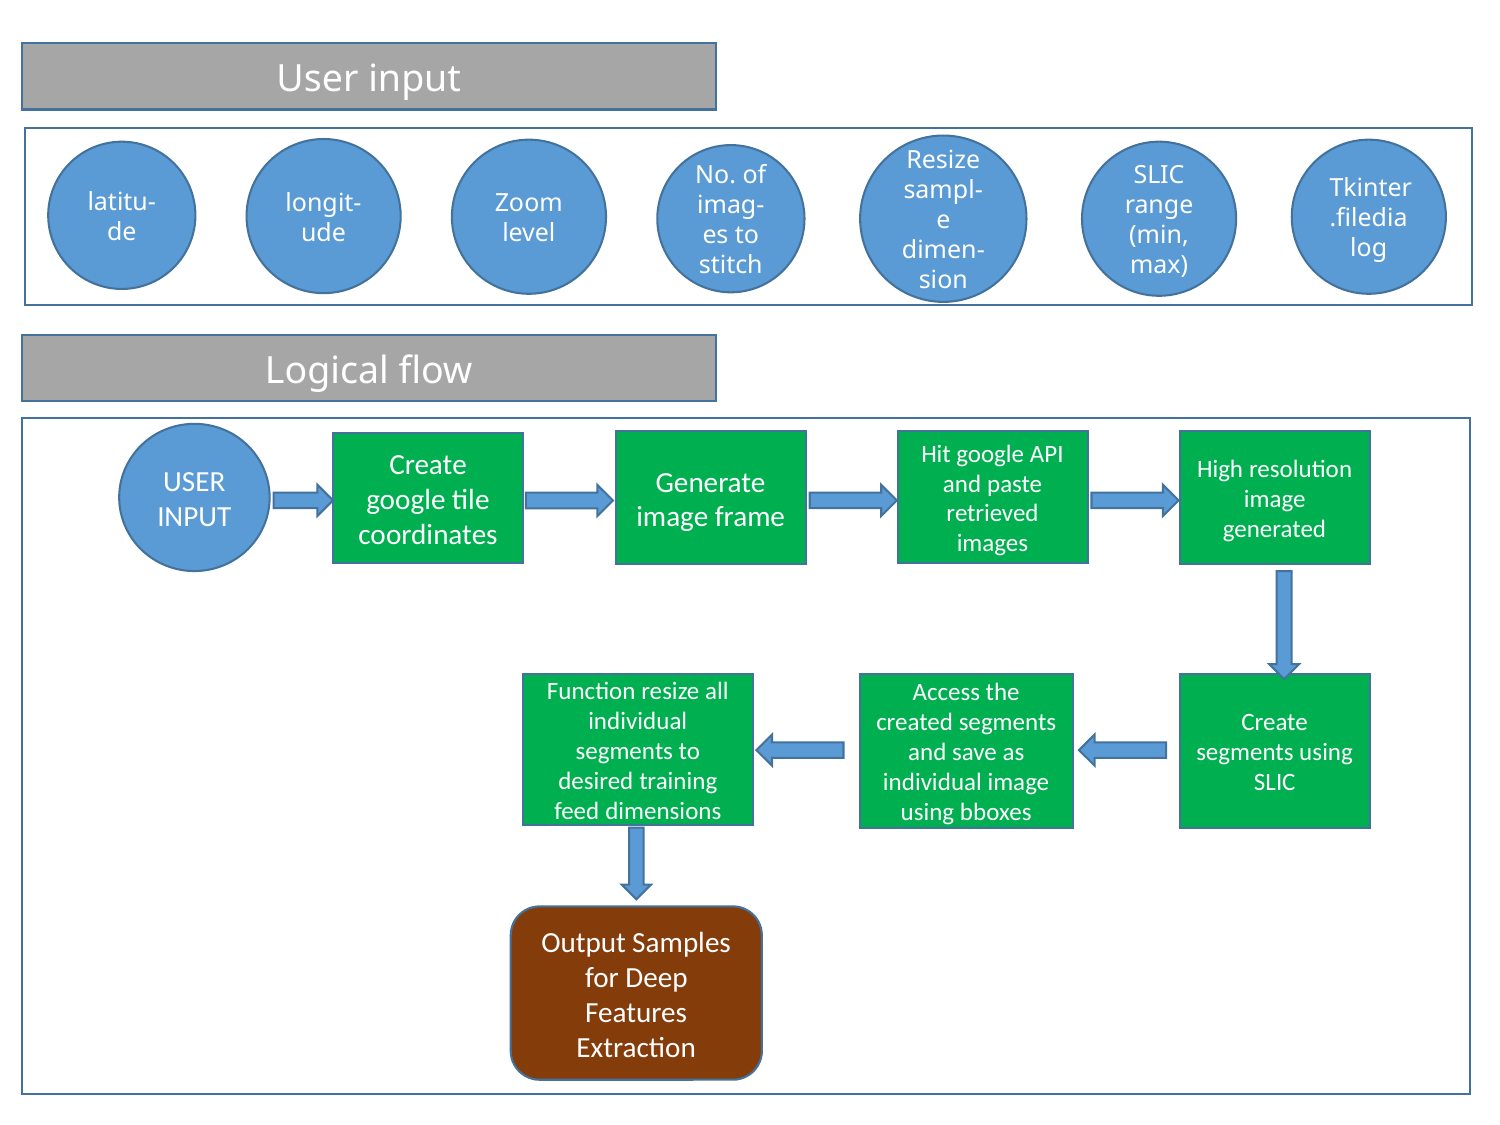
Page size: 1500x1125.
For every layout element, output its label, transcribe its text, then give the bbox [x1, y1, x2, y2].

text_box [21, 417, 1471, 1095]
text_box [119, 423, 1370, 1080]
text_box Logical flow [21, 334, 717, 402]
text_box [24, 127, 1473, 306]
text_box User input [21, 42, 717, 111]
